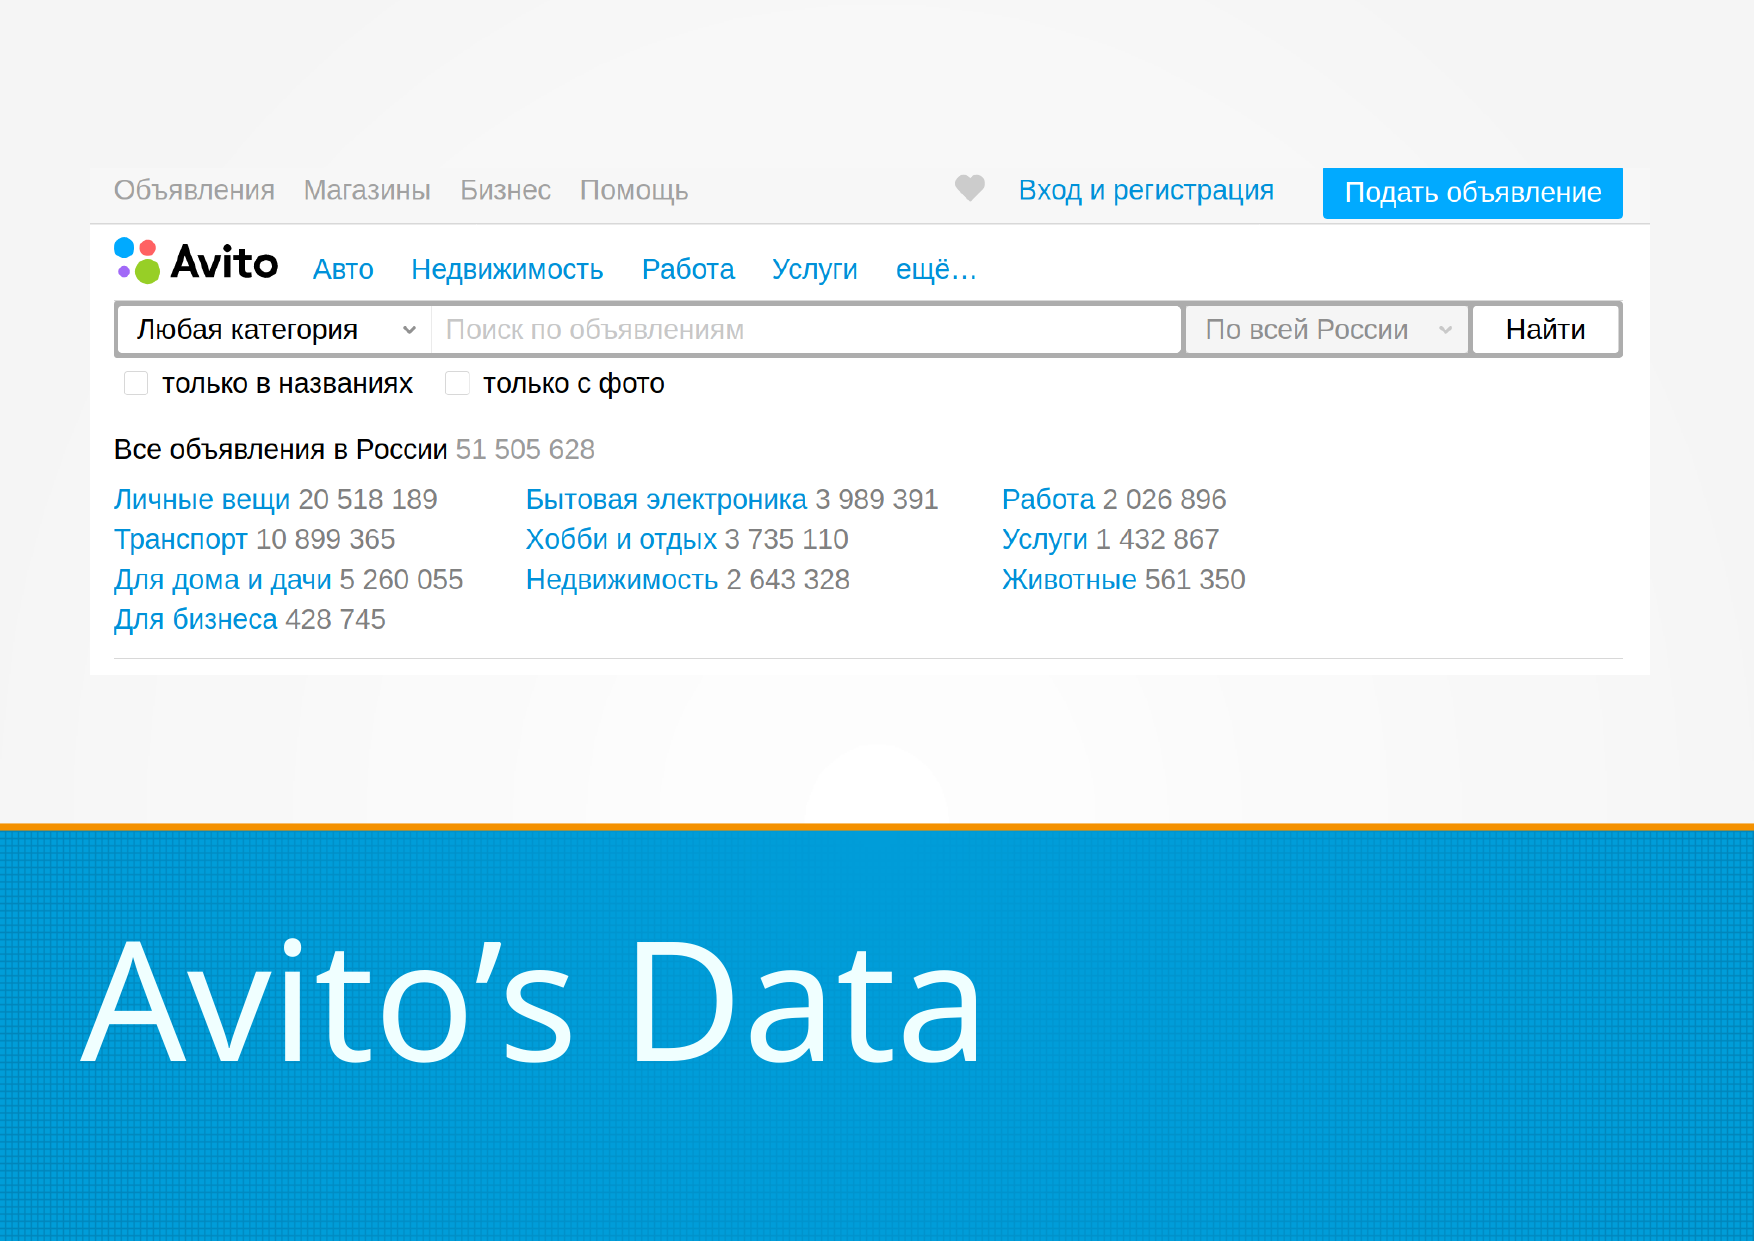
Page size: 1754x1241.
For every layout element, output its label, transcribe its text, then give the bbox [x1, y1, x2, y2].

text_box Avito’s Data [80, 855, 1660, 1095]
picture [0, 0, 1754, 830]
